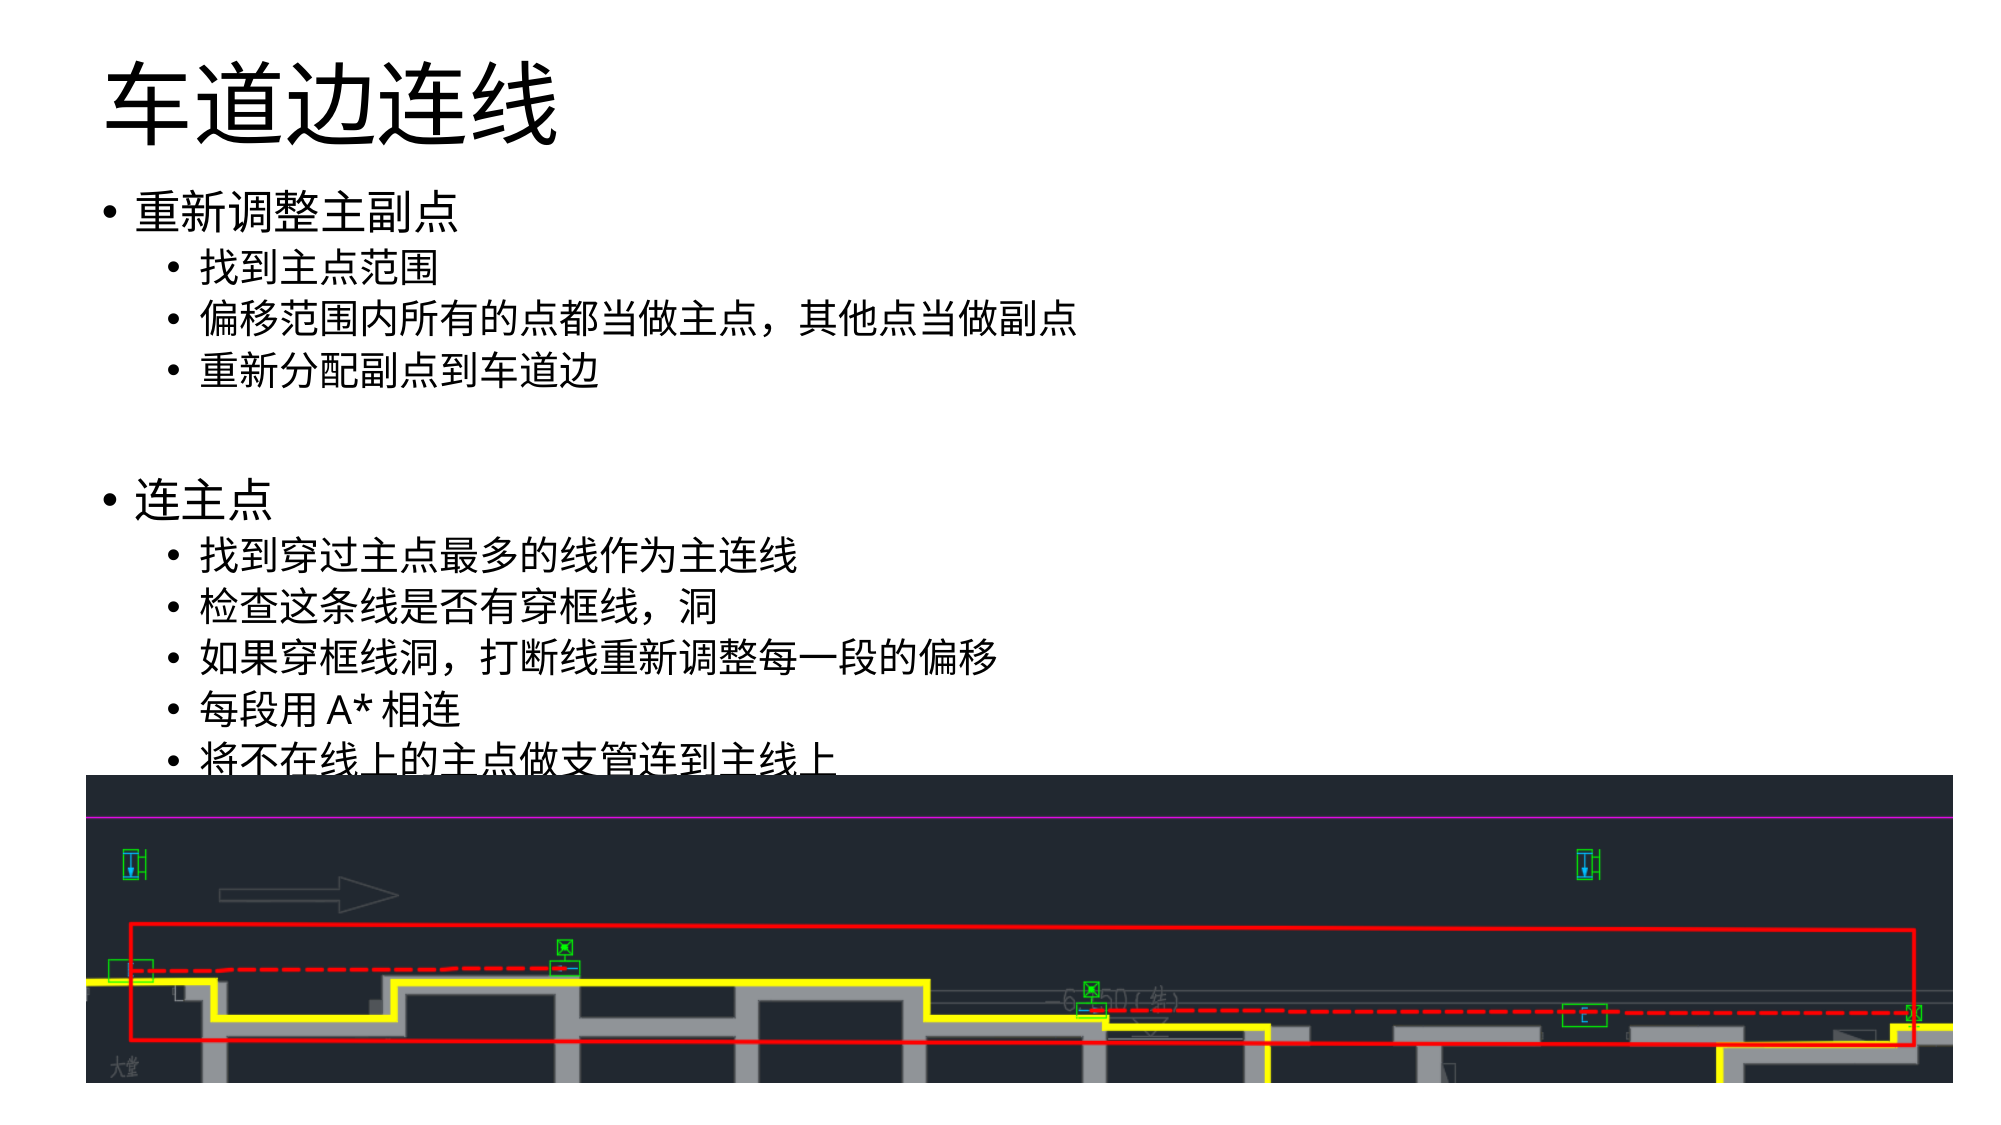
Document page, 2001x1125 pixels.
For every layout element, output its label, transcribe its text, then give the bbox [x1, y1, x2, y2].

list 重新调整主副点 找到主点范围 偏移范围内所有的点都当做主点，其他点当做副点 重新分配副点到车道边 连主点 找到穿过主点最多的线作为主连线 检查这条线是否有穿框线，洞 如果穿框线洞，打断线重新调整每一段的偏移 每段用A*相连 将不在线上的主点做支管连到主线上 [86, 181, 1812, 775]
picture [86, 775, 1953, 1083]
title 车道边连线 [86, 36, 1812, 181]
